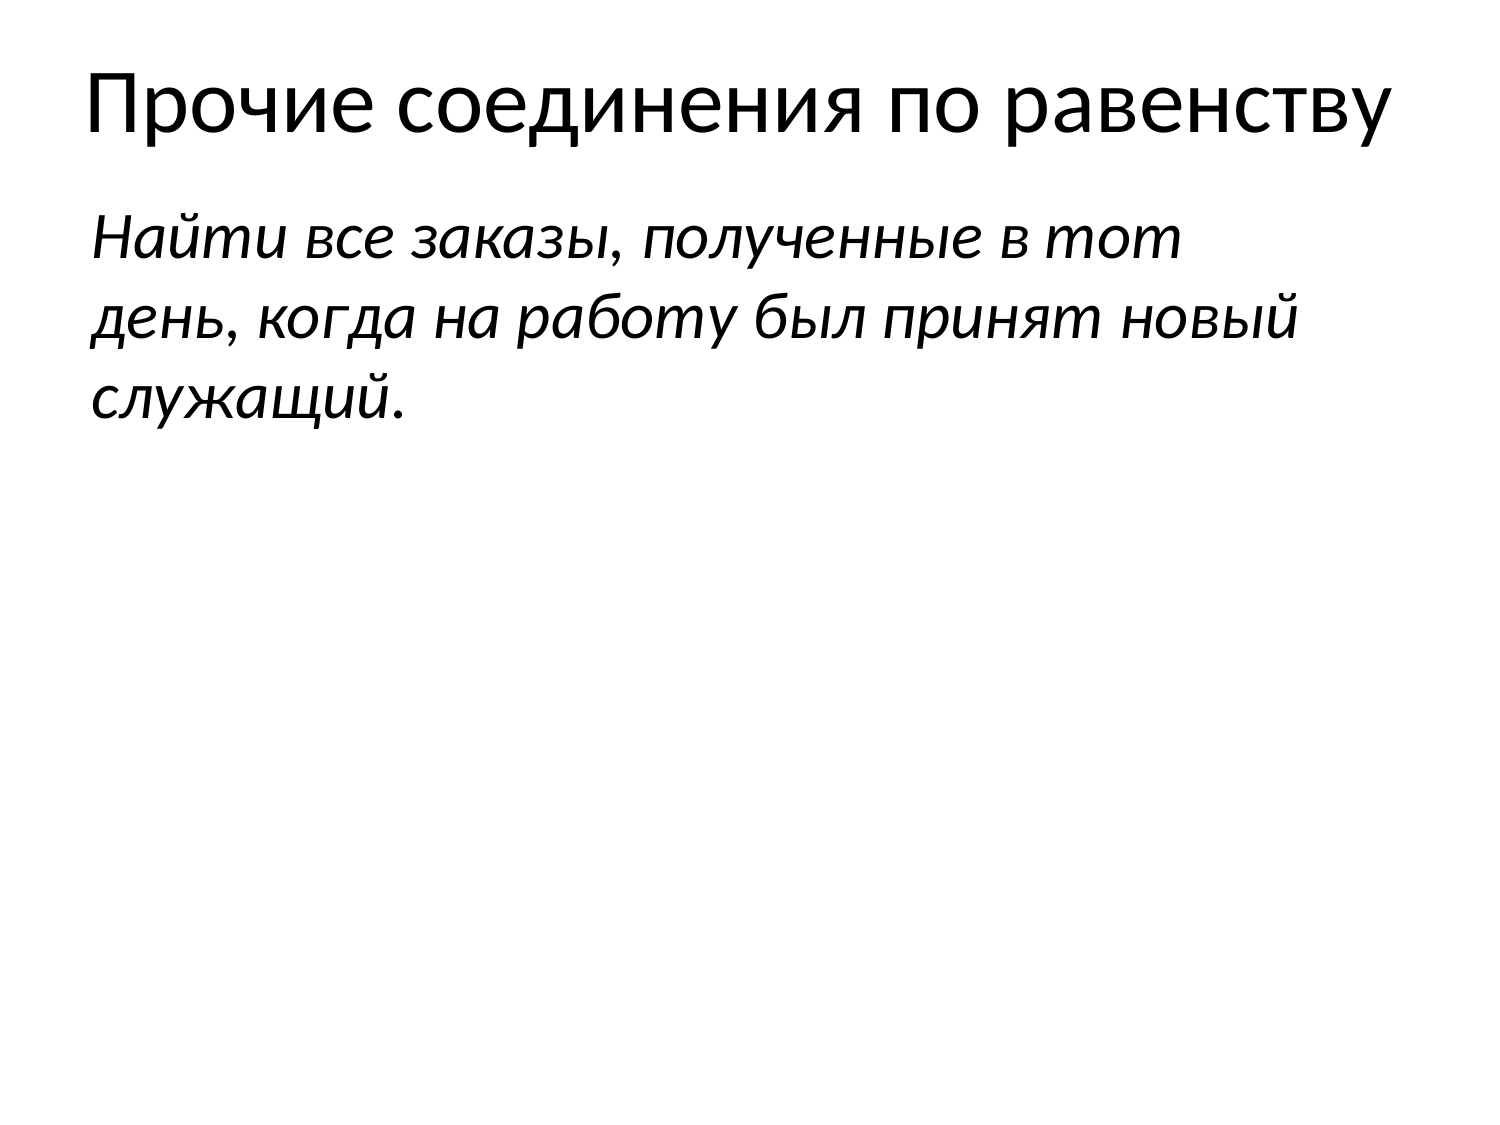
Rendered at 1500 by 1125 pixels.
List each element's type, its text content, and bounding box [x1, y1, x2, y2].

title Прочие соединения по равенству [64, 1, 1415, 190]
list Найти все заказы, полученные в тот день, когда на работу был принят новый служащий. [76, 184, 1341, 1125]
